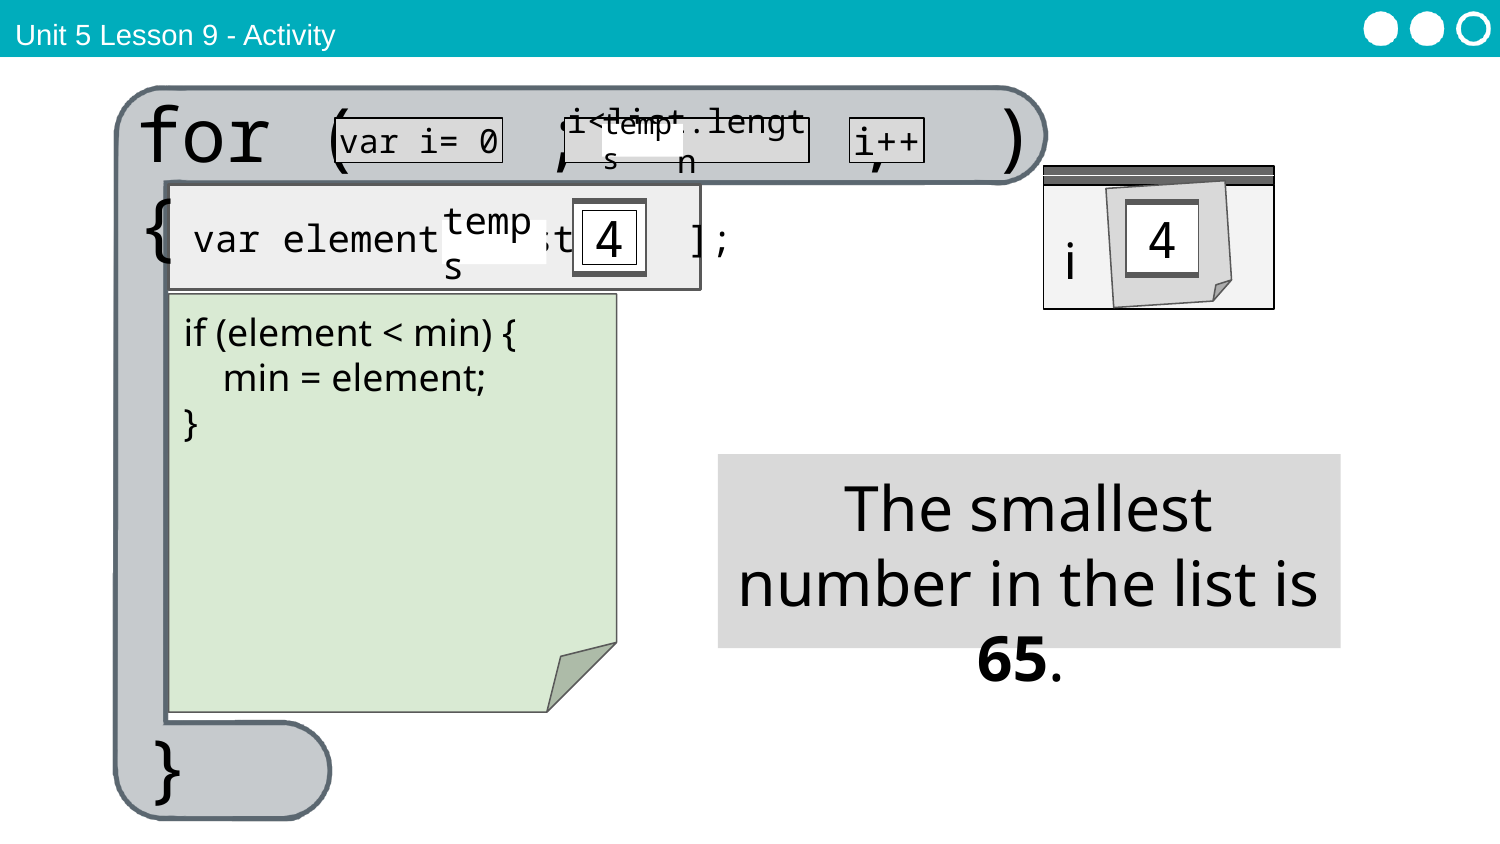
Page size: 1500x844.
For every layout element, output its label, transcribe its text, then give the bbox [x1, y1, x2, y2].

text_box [571, 200, 647, 275]
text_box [1124, 201, 1200, 276]
picture [0, 0, 1500, 844]
text_box Unit 5 Lesson 9 - Activity [0, 0, 750, 58]
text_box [582, 210, 1119, 267]
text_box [1043, 165, 1275, 310]
text_box The smallest number in the list is 65. [1094, 454, 1341, 649]
